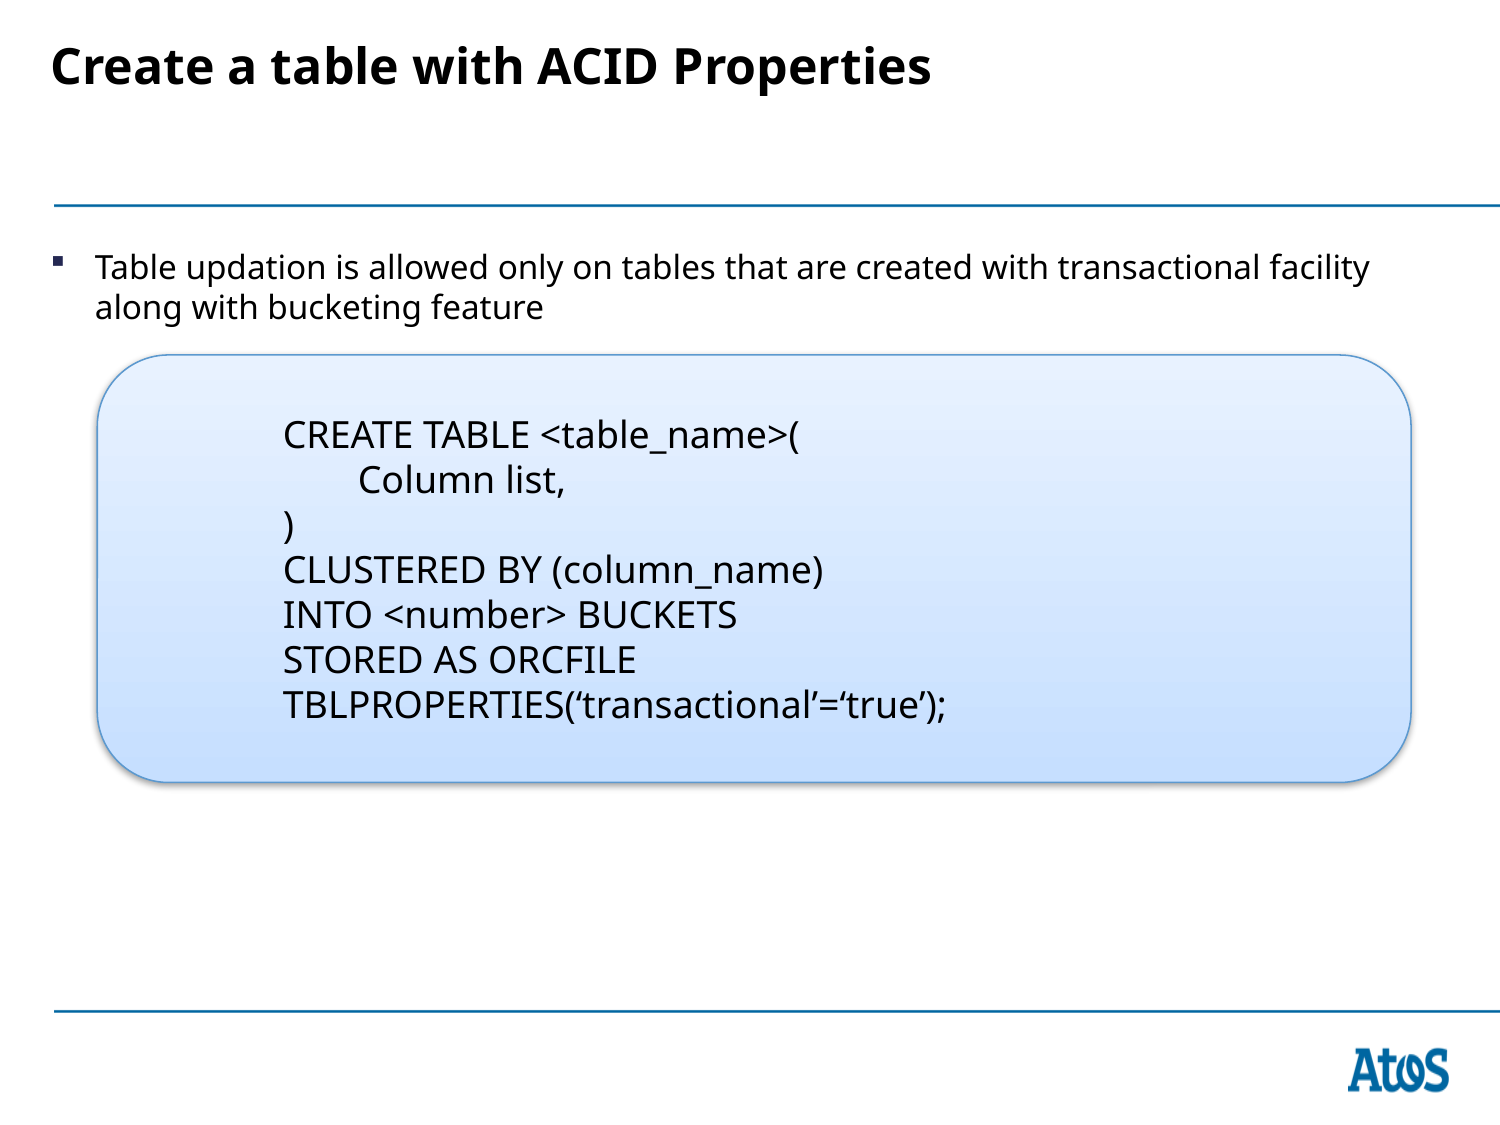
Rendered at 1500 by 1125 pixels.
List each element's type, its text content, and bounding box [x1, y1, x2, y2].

picture [0, 0, 1500, 1125]
text_box CREATE TABLE <table_name>( Column list, ) CLUSTERED BY (column_name) INTO <number> BUCKETS STORED AS ORCFILE TBLPROPERTIES(‘transactional’=‘true’); [96, 354, 1412, 784]
title Create a table with ACID Properties [35, 26, 1471, 185]
list Table updation is allowed only on tables that are created with transactional facility along with bucketing feature [35, 238, 1471, 999]
